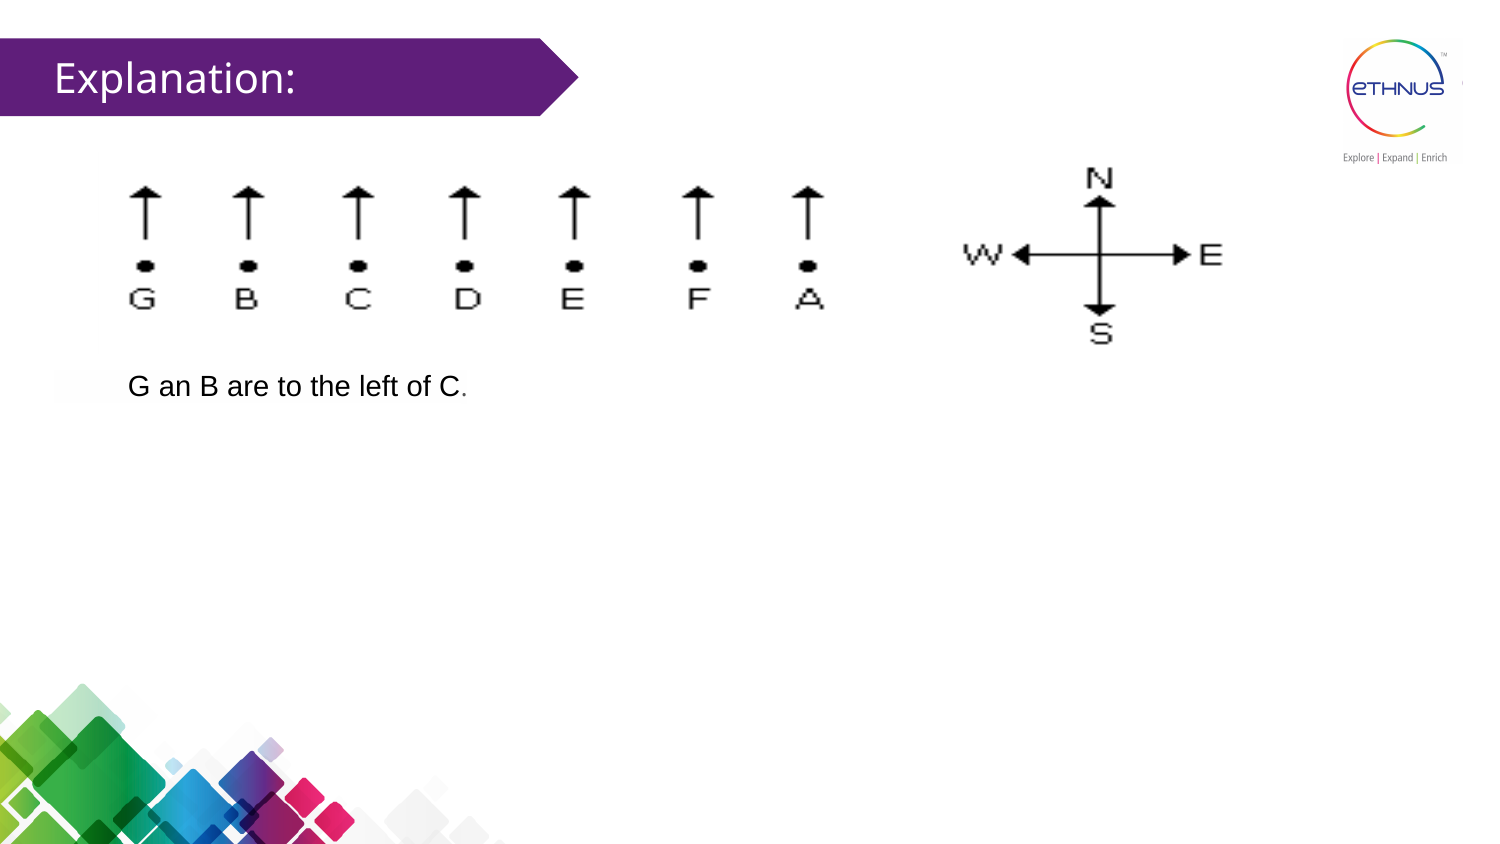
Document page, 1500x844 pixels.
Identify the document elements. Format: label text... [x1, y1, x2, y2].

text_box G an B are to the left of C. [53, 152, 1265, 669]
text_box [0, 38, 53, 117]
text_box Explanation: [53, 38, 518, 117]
text_box [518, 38, 579, 117]
picture [0, 668, 732, 844]
picture [1343, 38, 1463, 165]
picture [97, 152, 1234, 354]
